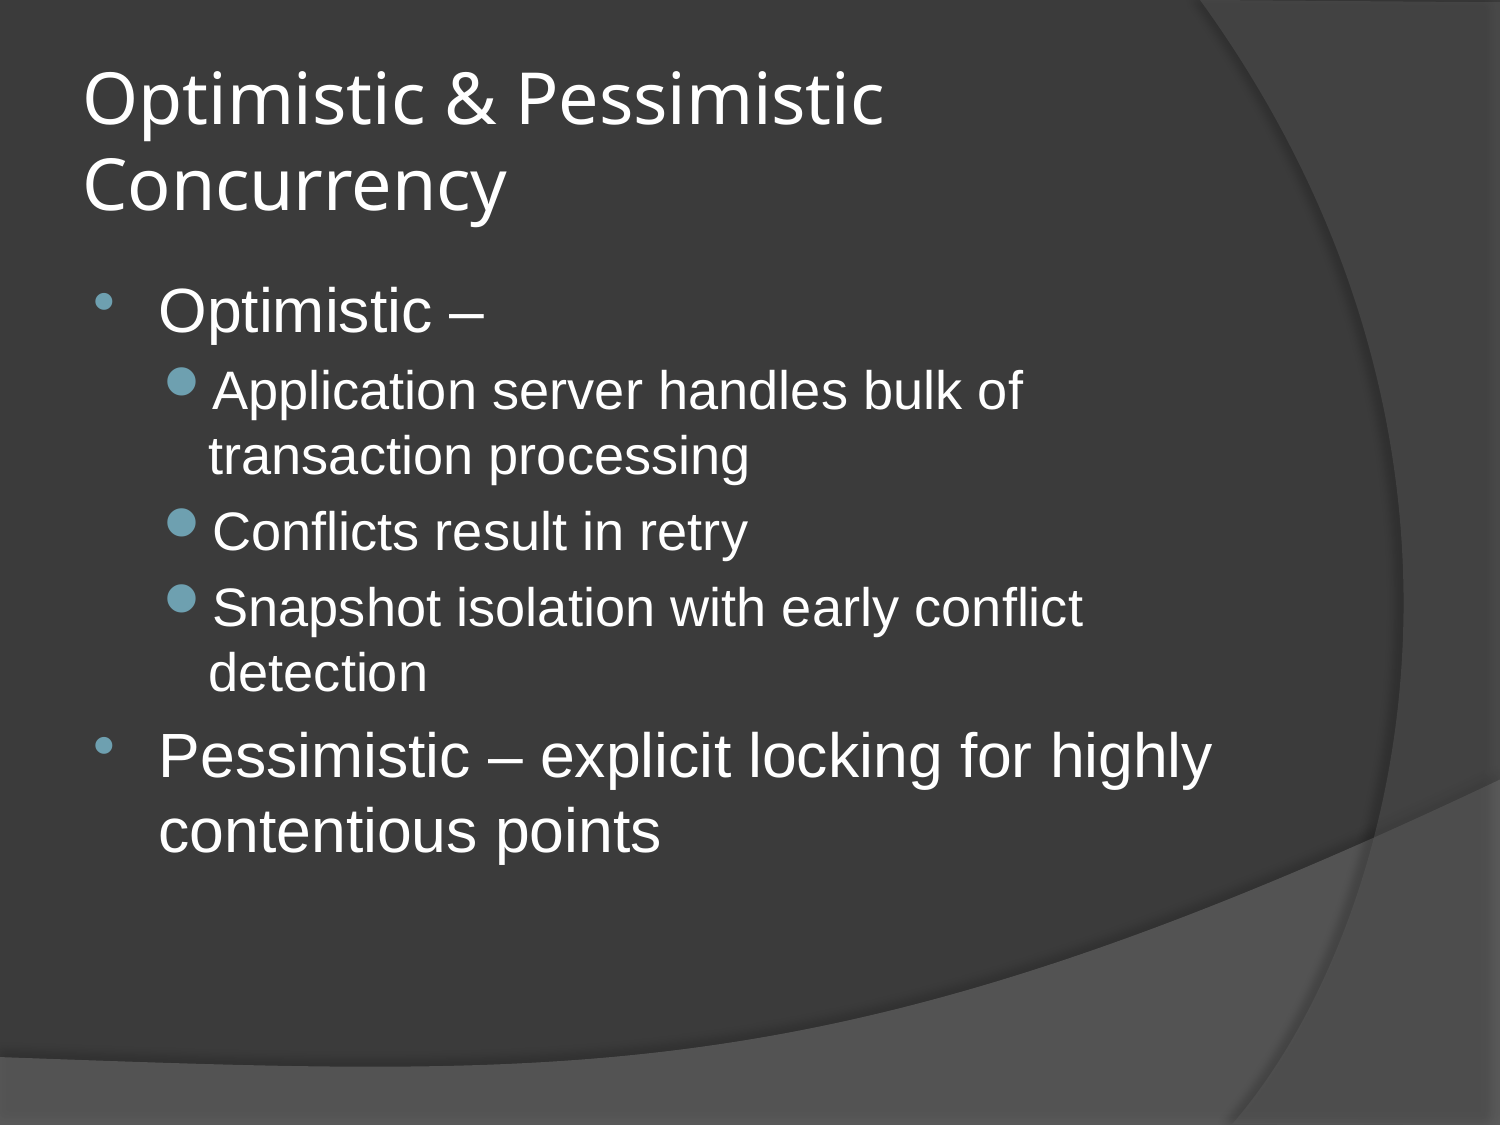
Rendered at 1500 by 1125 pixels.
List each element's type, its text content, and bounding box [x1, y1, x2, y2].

title Optimistic & Pessimistic Concurrency [75, 45, 1300, 233]
list Optimistic – Application server handles bulk of transaction processing Conflicts result in retry Snapshot isolation with early conflict detection Pessimistic – explicit locking for highly contentious points [75, 262, 1300, 1005]
